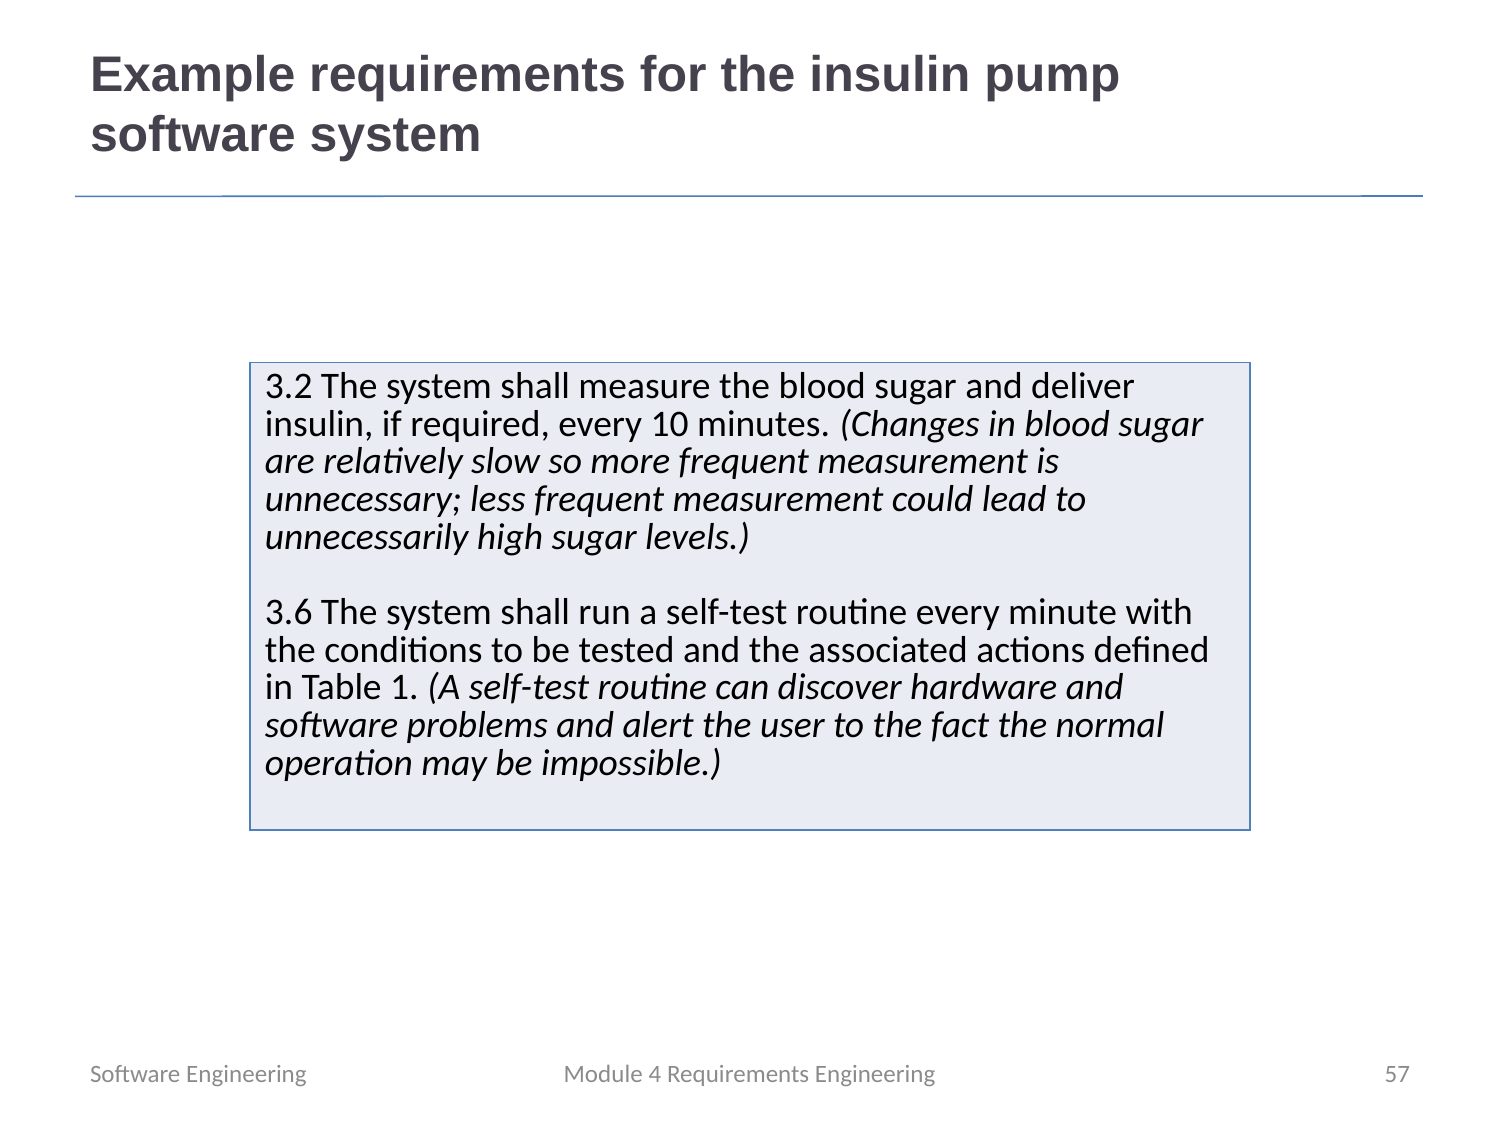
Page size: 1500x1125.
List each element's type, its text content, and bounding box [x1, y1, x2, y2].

slide_number Software Engineering [75, 1042, 425, 1103]
table_header 3.2 The system shall measure the blood sugar and deliver insulin, if required, every 10 minutes. (Changes in blood sugar are relatively slow so more frequent measurement is unnecessary; less frequent measurement could lead to unnecessarily high sugar levels.) 3.6 The system shall run a self-test routine every minute with the conditions to be tested and the associated actions defined in Table 1. (A self-test routine can discover hardware and software problems and alert the user to the fact the normal operation may be impossible.) [251, 363, 1249, 829]
slide_number 57 [1074, 1042, 1425, 1103]
footer Module 4 Requirements Engineering [512, 1042, 988, 1103]
title Example requirements for the insulin pump software system [74, 7, 1272, 196]
